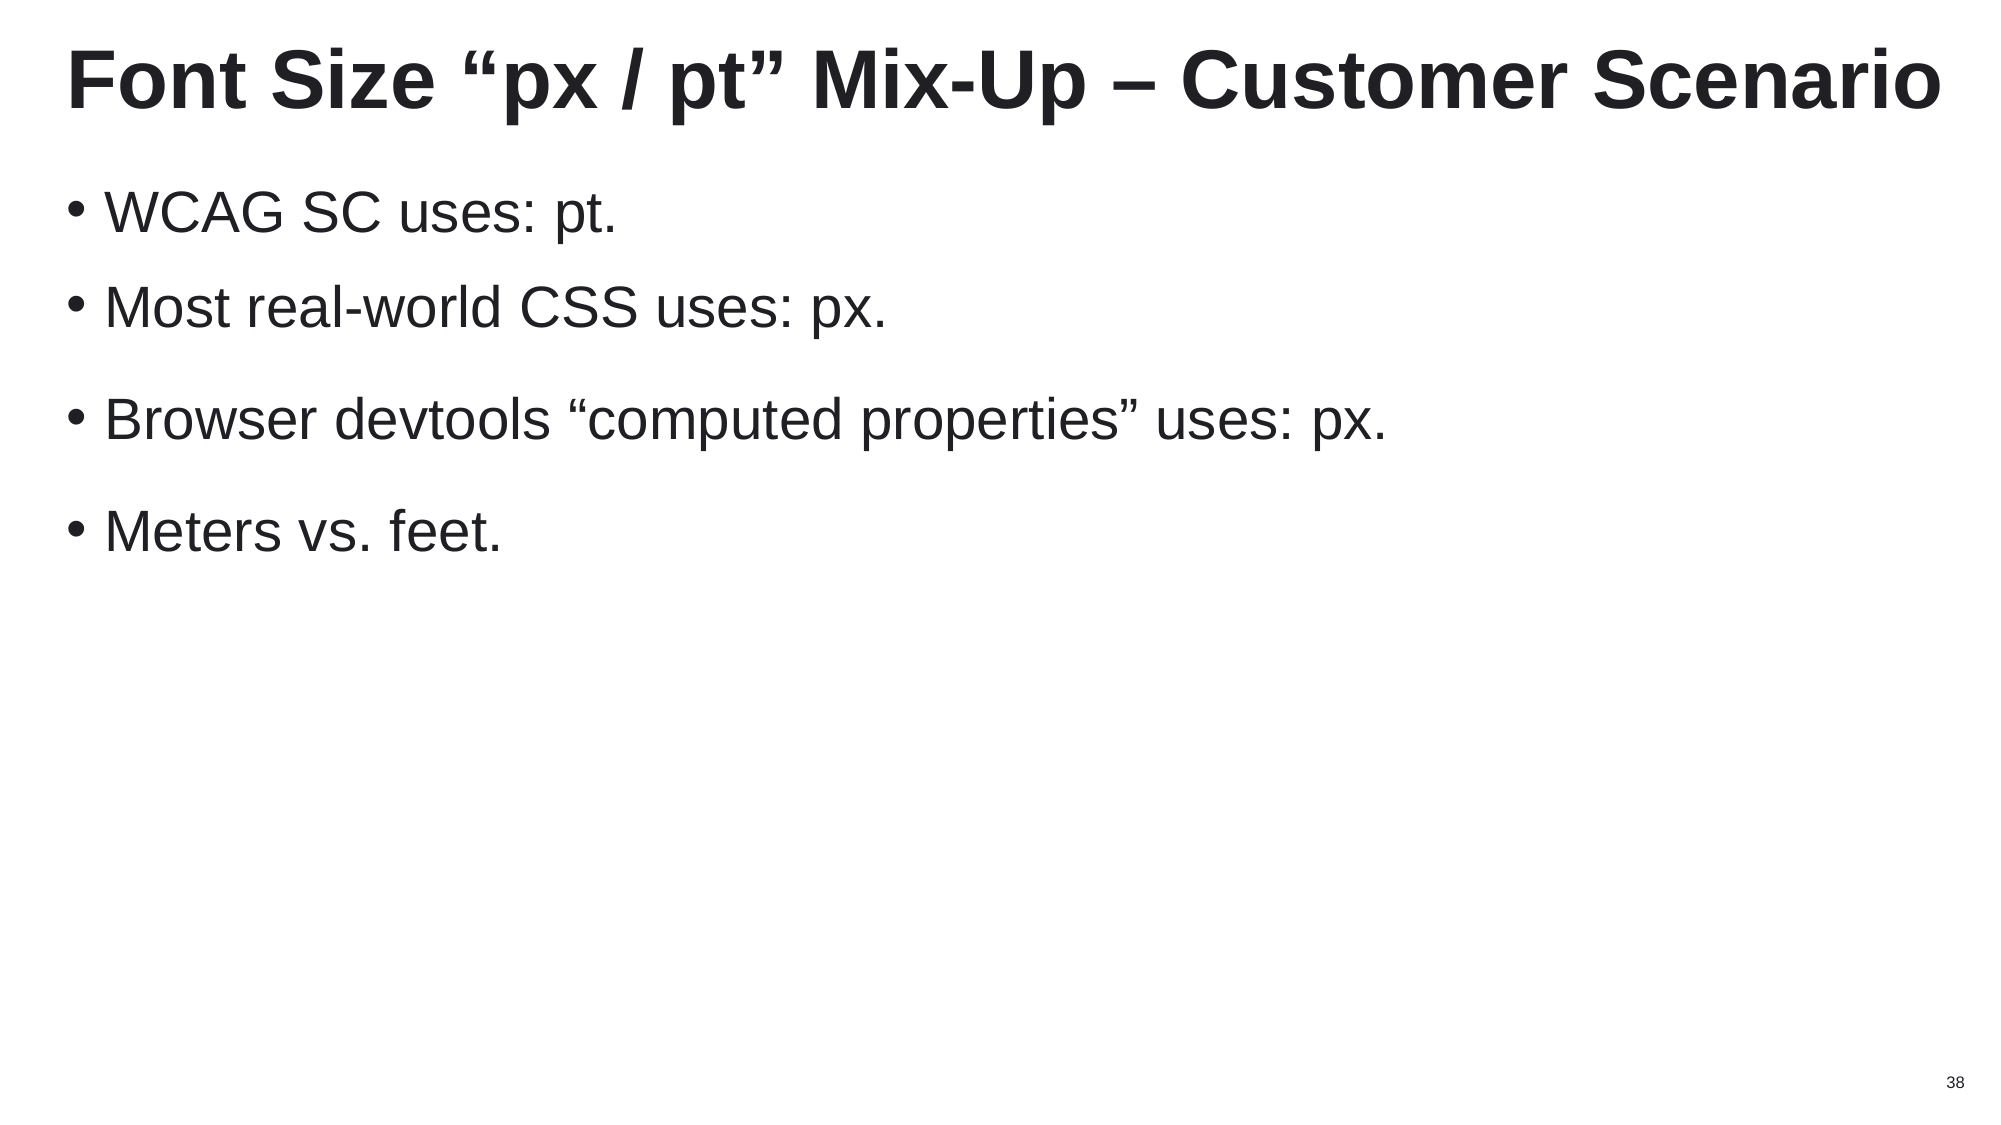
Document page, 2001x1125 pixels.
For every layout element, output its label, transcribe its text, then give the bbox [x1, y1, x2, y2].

title Font Size “px / pt” Mix-Up – Customer Scenario [66, 24, 1960, 144]
list WCAG SC uses: pt. Most real-world CSS uses: px. Browser devtools “computed properties” uses: px. Meters vs. feet. [66, 156, 1933, 1080]
